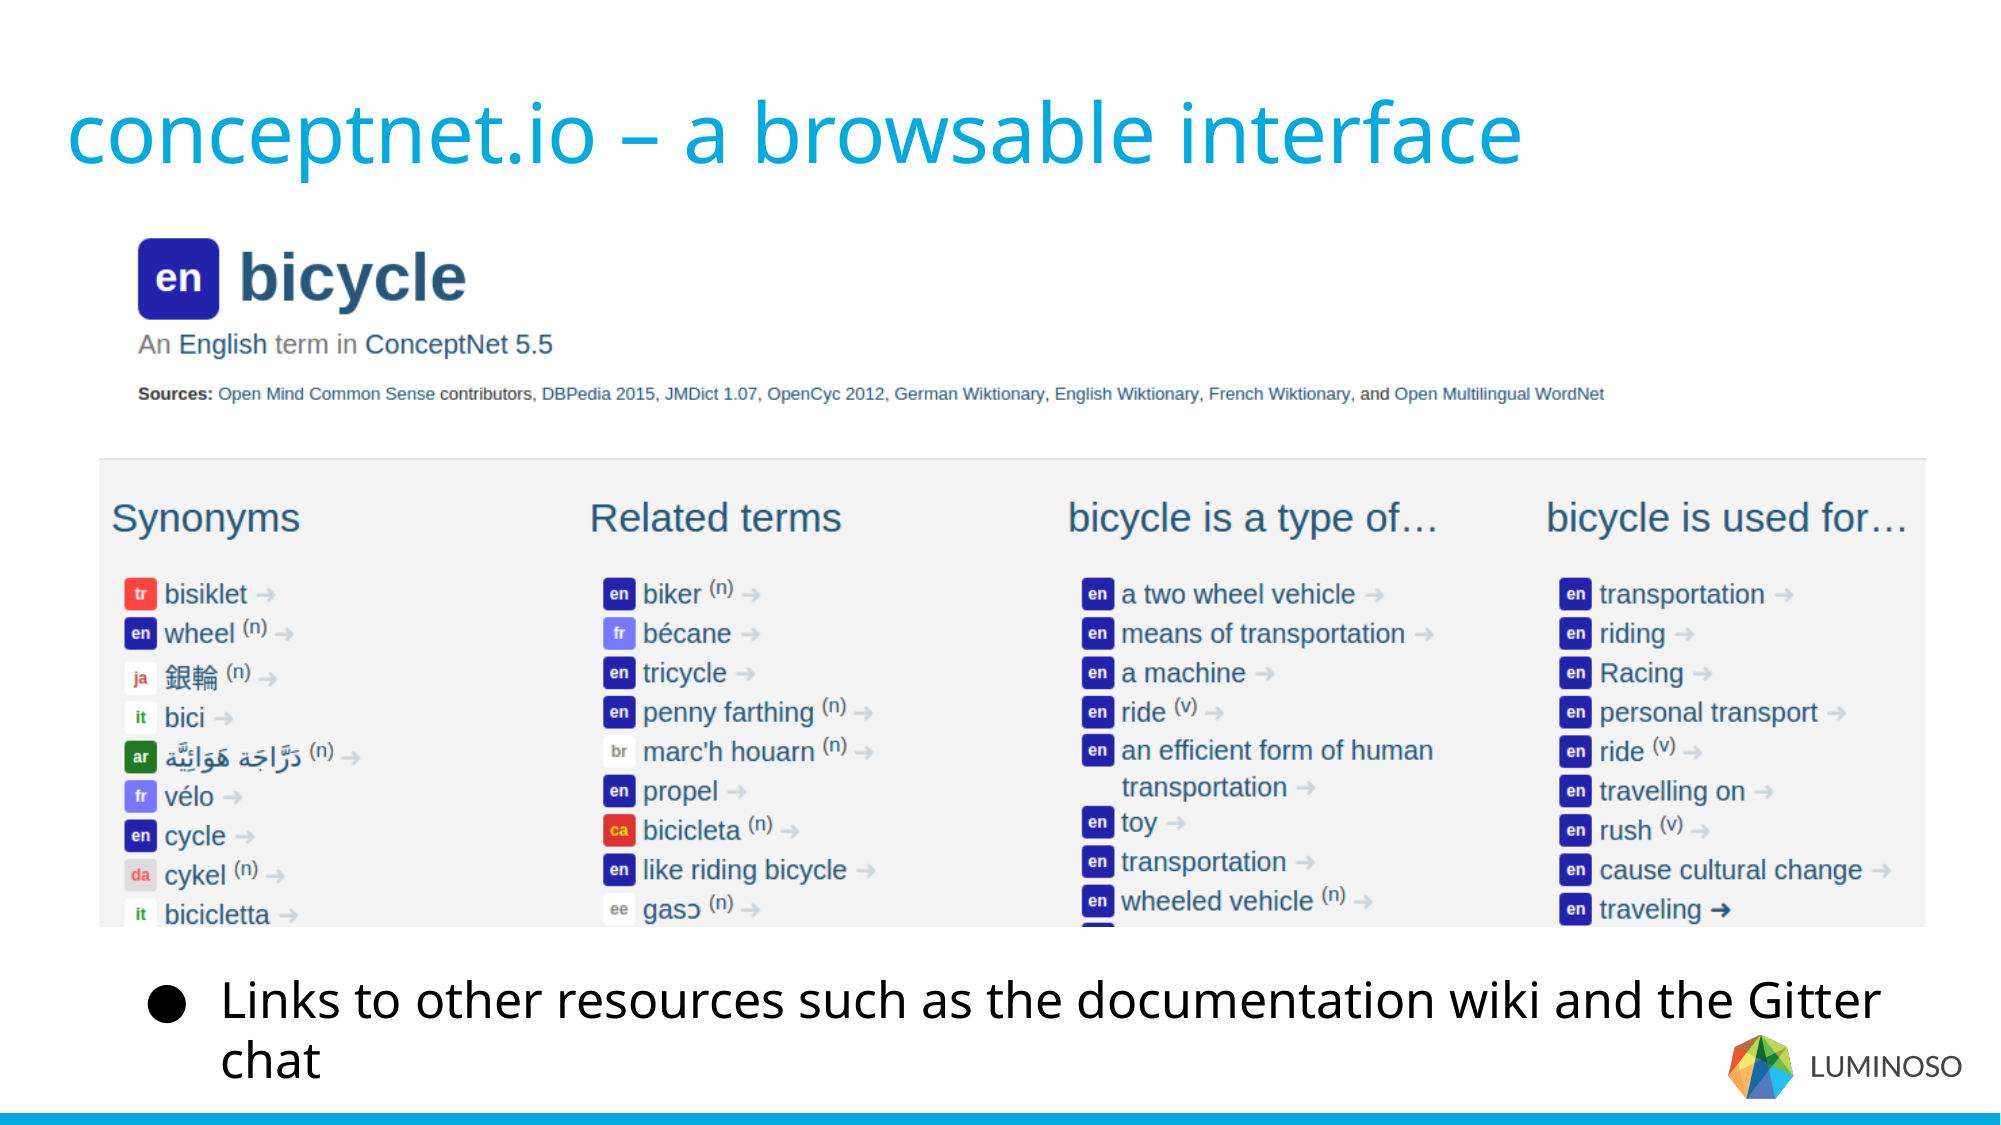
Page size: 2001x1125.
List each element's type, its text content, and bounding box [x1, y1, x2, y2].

title conceptnet.io – a browsable interface [46, 76, 1772, 196]
picture [1728, 1035, 1962, 1099]
text_box Links to other resources such as the documentation wiki and the Gitter chat [100, 948, 1926, 1081]
picture [99, 218, 1926, 927]
